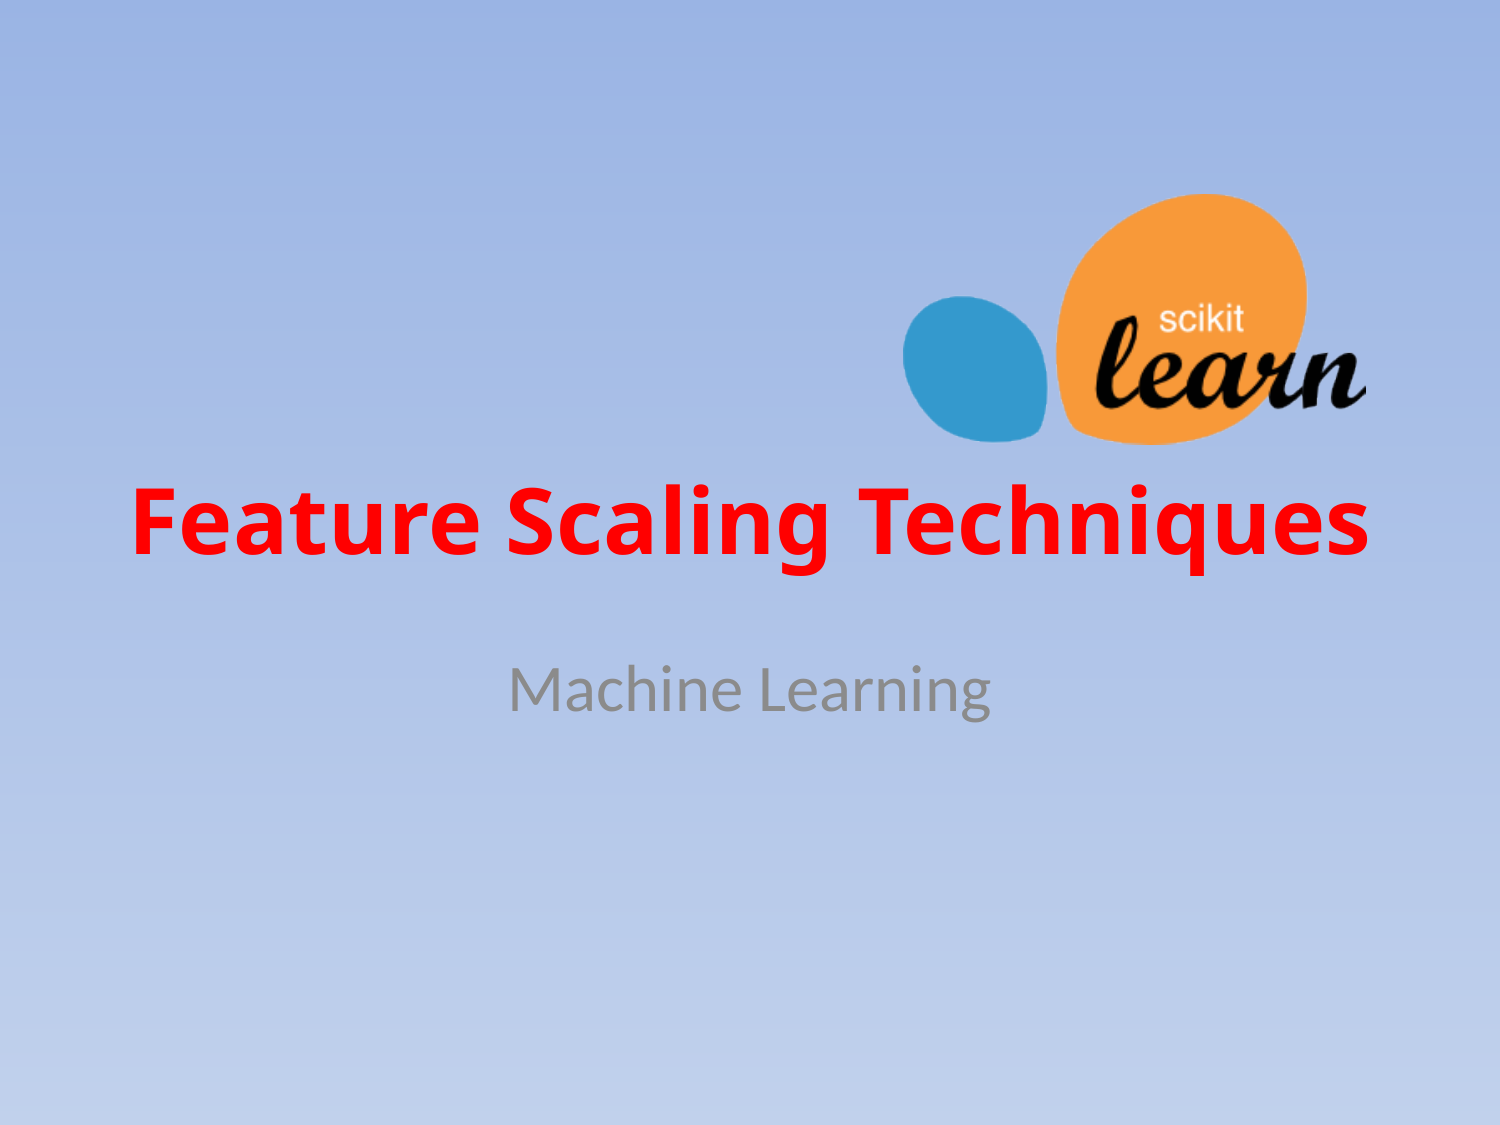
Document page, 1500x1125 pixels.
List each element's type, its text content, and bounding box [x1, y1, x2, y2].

picture [903, 194, 1366, 445]
title Feature Scaling Techniques [112, 397, 1388, 639]
subtitle Machine Learning [225, 637, 1275, 925]
